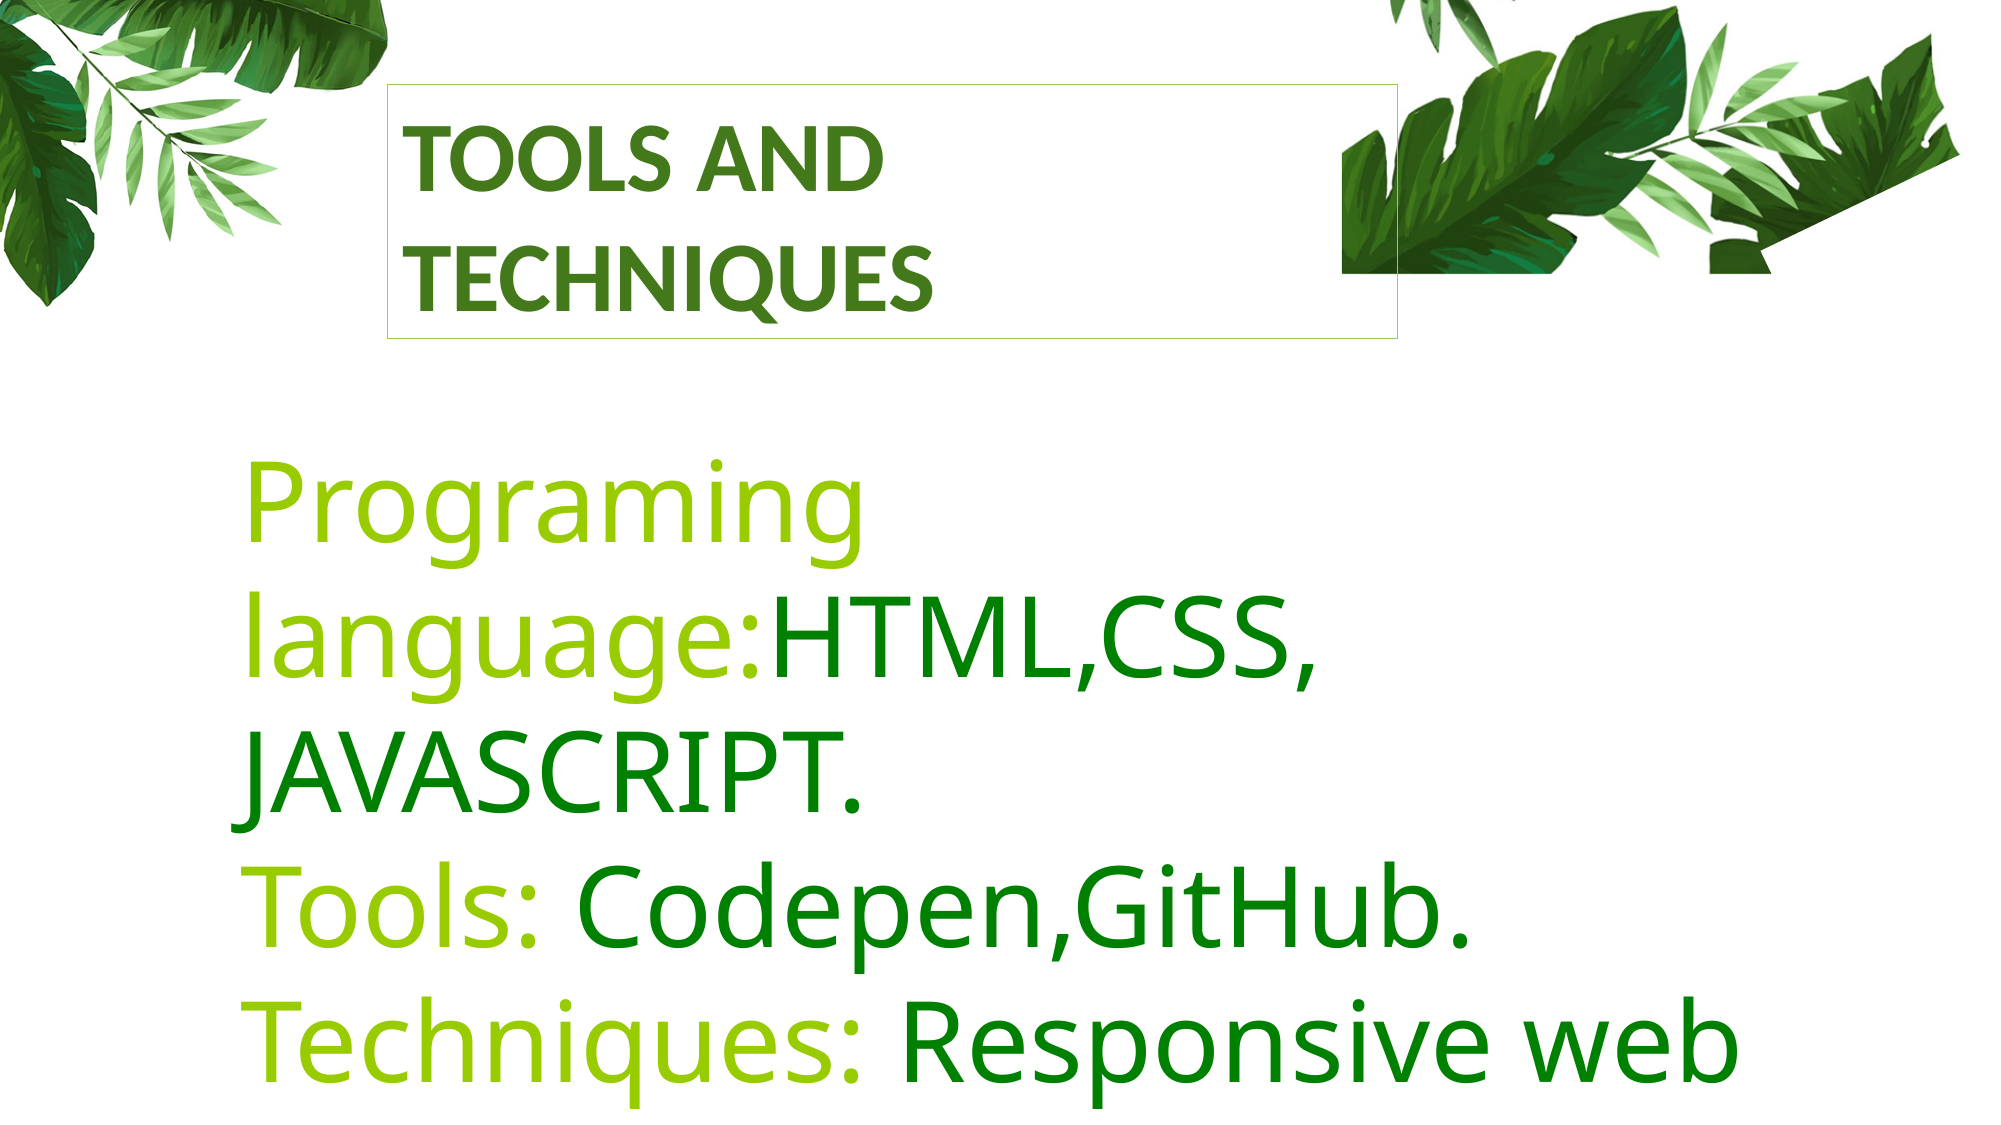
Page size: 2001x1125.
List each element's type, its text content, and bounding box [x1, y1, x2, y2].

text_box Programing language:HTML,CSS, JAVASCRIPT. Tools: Codepen,GitHub. Techniques: Responsive web design. [225, 423, 1838, 1125]
picture [0, 0, 388, 389]
picture [1341, 0, 2001, 467]
text_box TOOLS AND TECHNIQUES [388, 84, 1398, 339]
